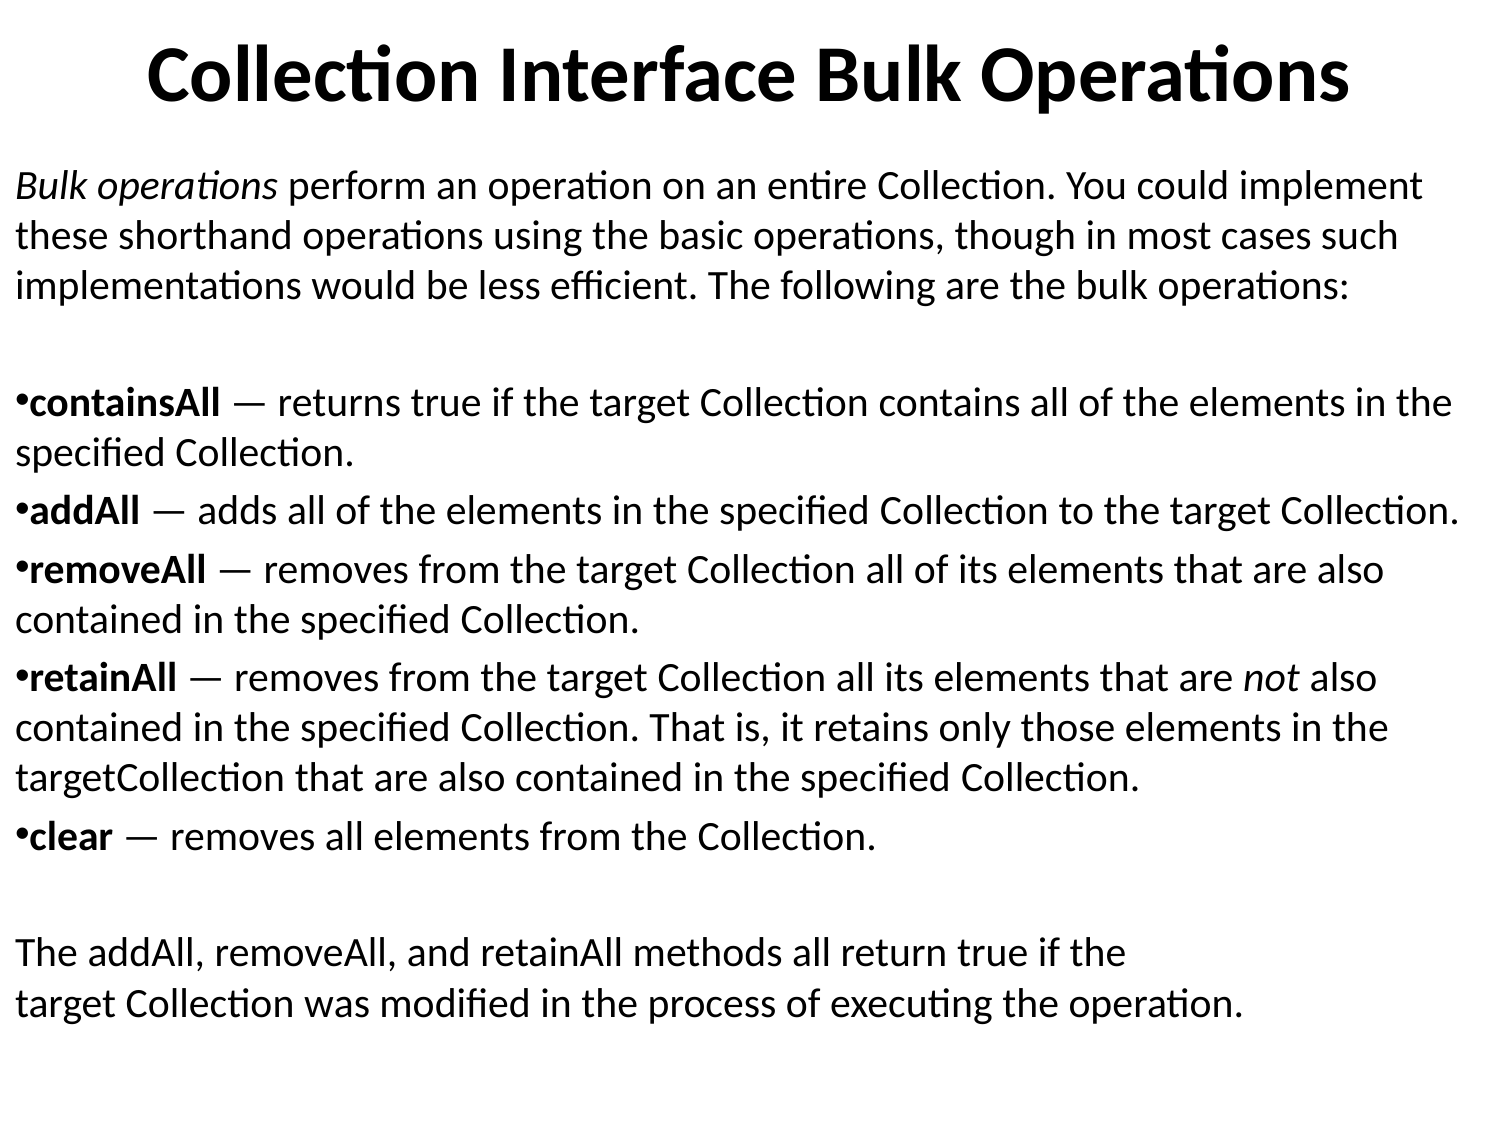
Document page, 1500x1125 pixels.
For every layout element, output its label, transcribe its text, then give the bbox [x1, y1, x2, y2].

title Collection Interface Bulk Operations [75, 0, 1425, 149]
list Bulk operations perform an operation on an entire Collection. You could implement these shorthand operations using the basic operations, though in most cases such implementations would be less efficient. The following are the bulk operations: containsAll — returns true if the target Collection contains all of the elements in the specified Collection. addAll — adds all of the elements in the specified Collection to the target Collection. removeAll — removes from the target Collection all of its elements that are also contained in the specified Collection. retainAll — removes from the target Collection all its elements that are not also contained in the specified Collection. That is, it retains only those elements in the targetCollection that are also contained in the specified Collection. clear — removes all elements from the Collection. The addAll, removeAll, and retainAll methods all return true if the target Collection was modified in the process of executing the operation. [0, 149, 1500, 1125]
